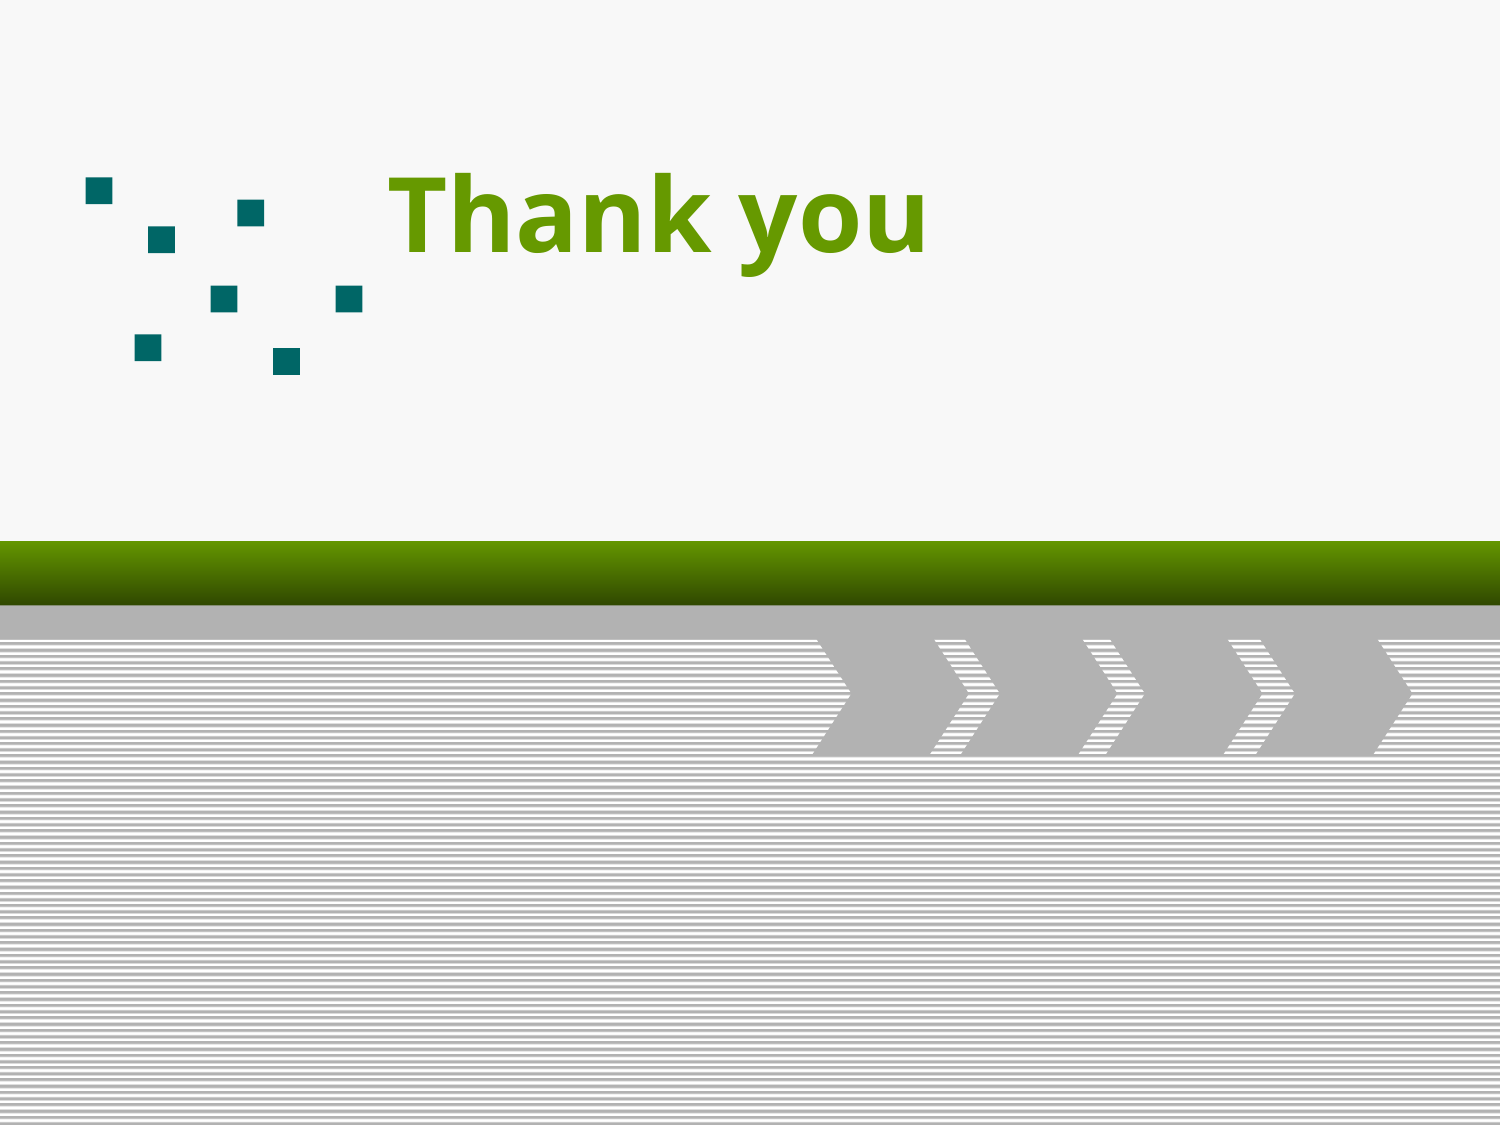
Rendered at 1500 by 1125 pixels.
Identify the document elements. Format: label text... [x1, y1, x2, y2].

picture [0, 640, 1500, 1125]
title Thank you [371, 165, 1046, 315]
slide_number [1084, 1074, 1435, 1101]
